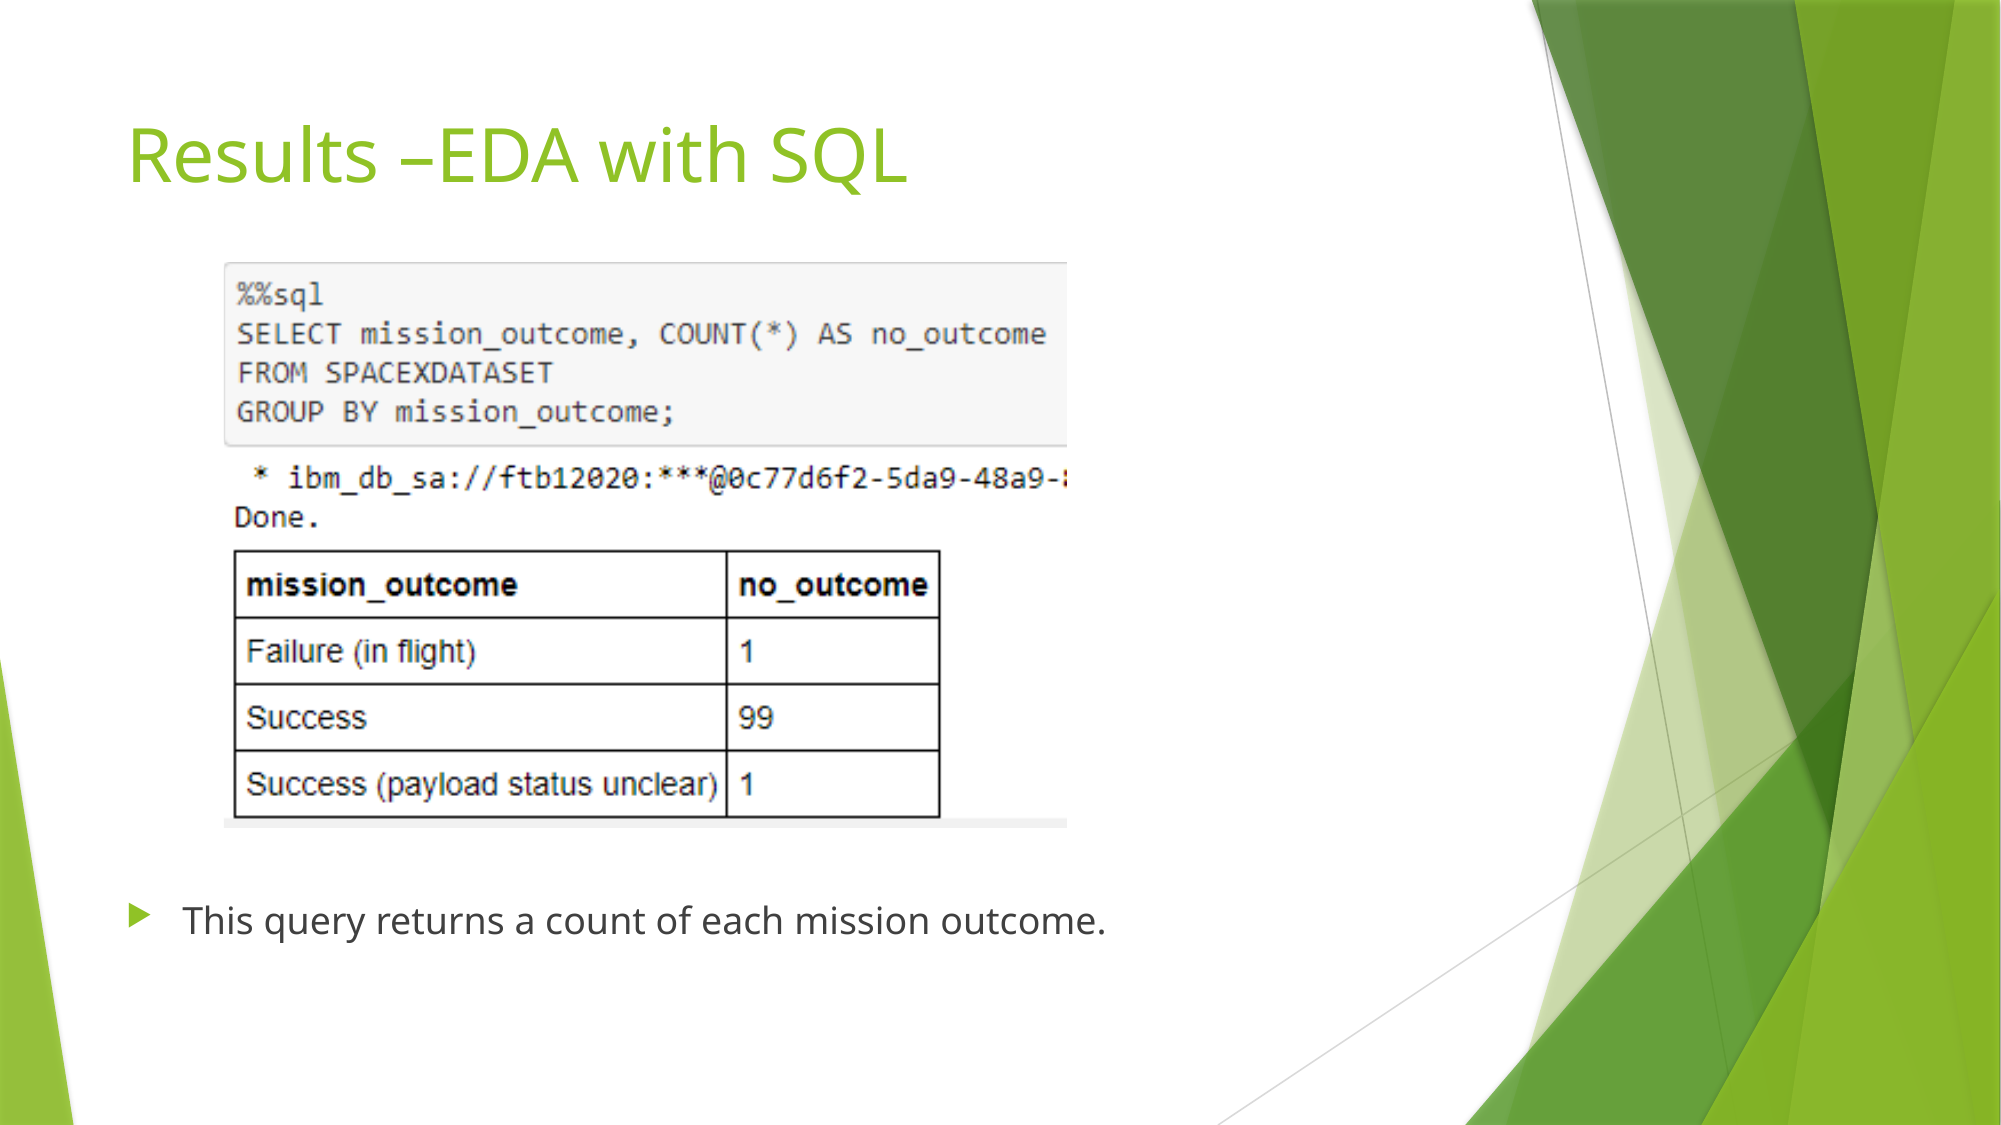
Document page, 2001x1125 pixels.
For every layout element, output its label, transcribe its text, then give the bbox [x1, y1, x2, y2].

text_box [223, 262, 1067, 828]
list This query returns a count of each mission outcome. [111, 889, 1522, 992]
title Results –EDA with SQL [111, 99, 1522, 317]
